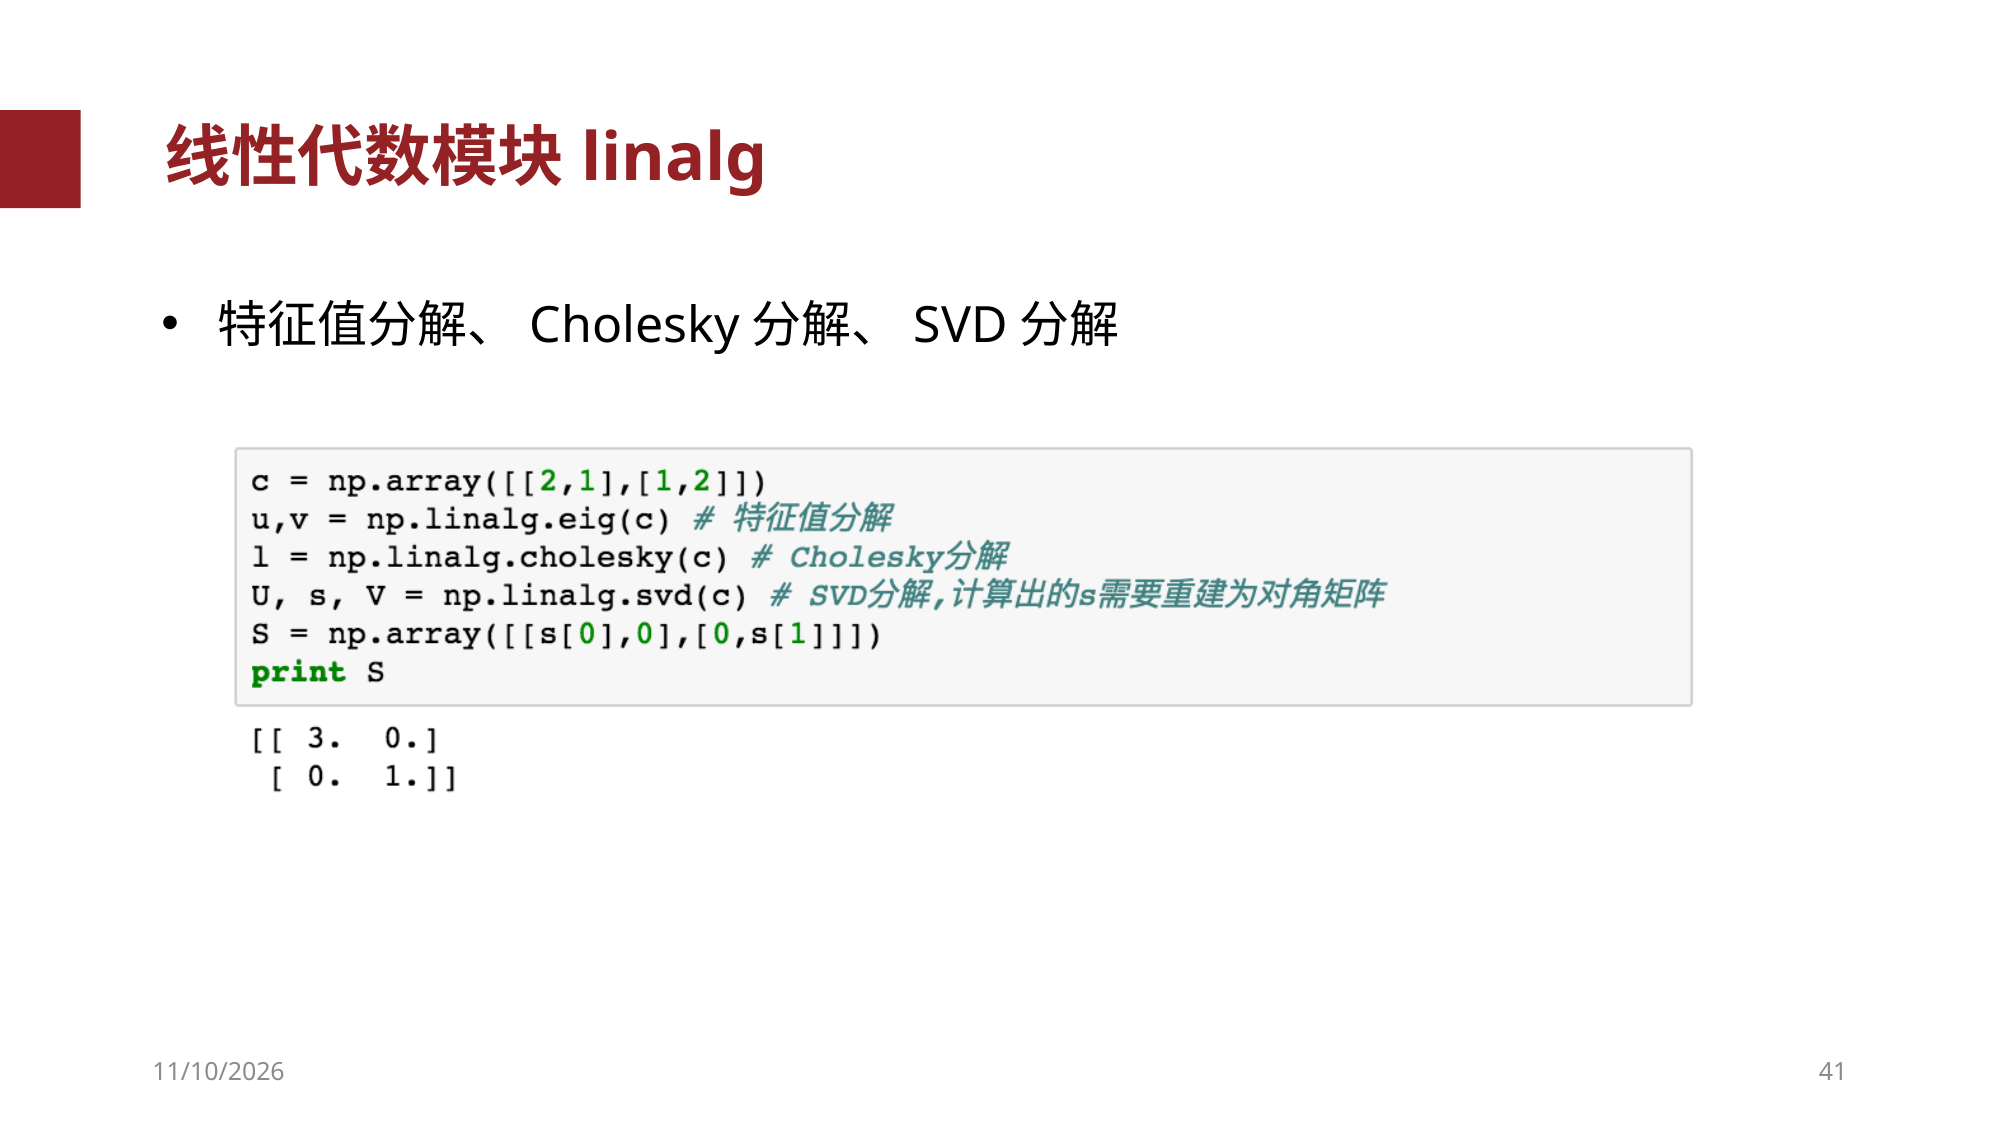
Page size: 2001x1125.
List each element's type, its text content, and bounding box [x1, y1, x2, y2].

text_box [0, 109, 82, 209]
text_box 线性代数模块linalg [149, 95, 1875, 224]
picture [232, 432, 1716, 824]
text_box 特征值分解、Cholesky分解、SVD分解 [146, 255, 1822, 361]
slide_number 41 [1412, 1042, 1863, 1103]
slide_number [137, 1042, 588, 1103]
